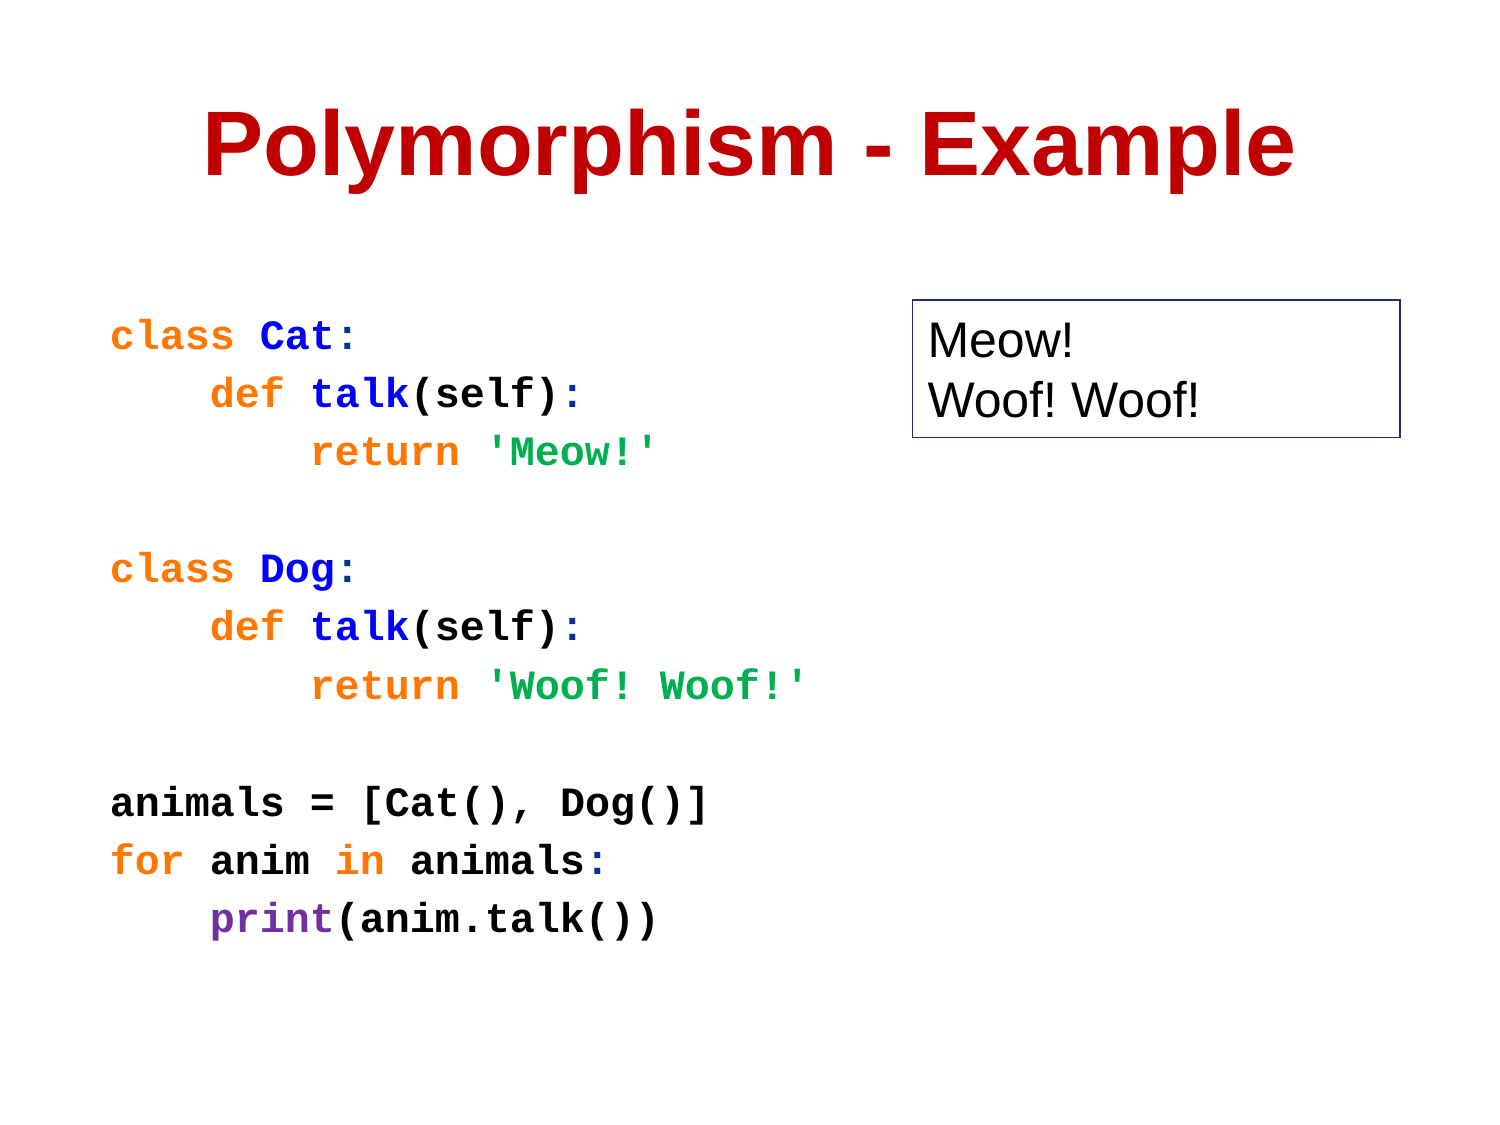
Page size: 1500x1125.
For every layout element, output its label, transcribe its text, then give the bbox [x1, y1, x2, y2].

list class Cat: def talk(self): return 'Meow!' class Dog: def talk(self): return 'Woof! Woof!' animals = [Cat(), Dog()] for anim in animals: print(anim.talk()) [94, 275, 1445, 1018]
title Polymorphism - Example [75, 45, 1425, 233]
slide_number Meow! Woof! Woof! [912, 299, 1401, 438]
